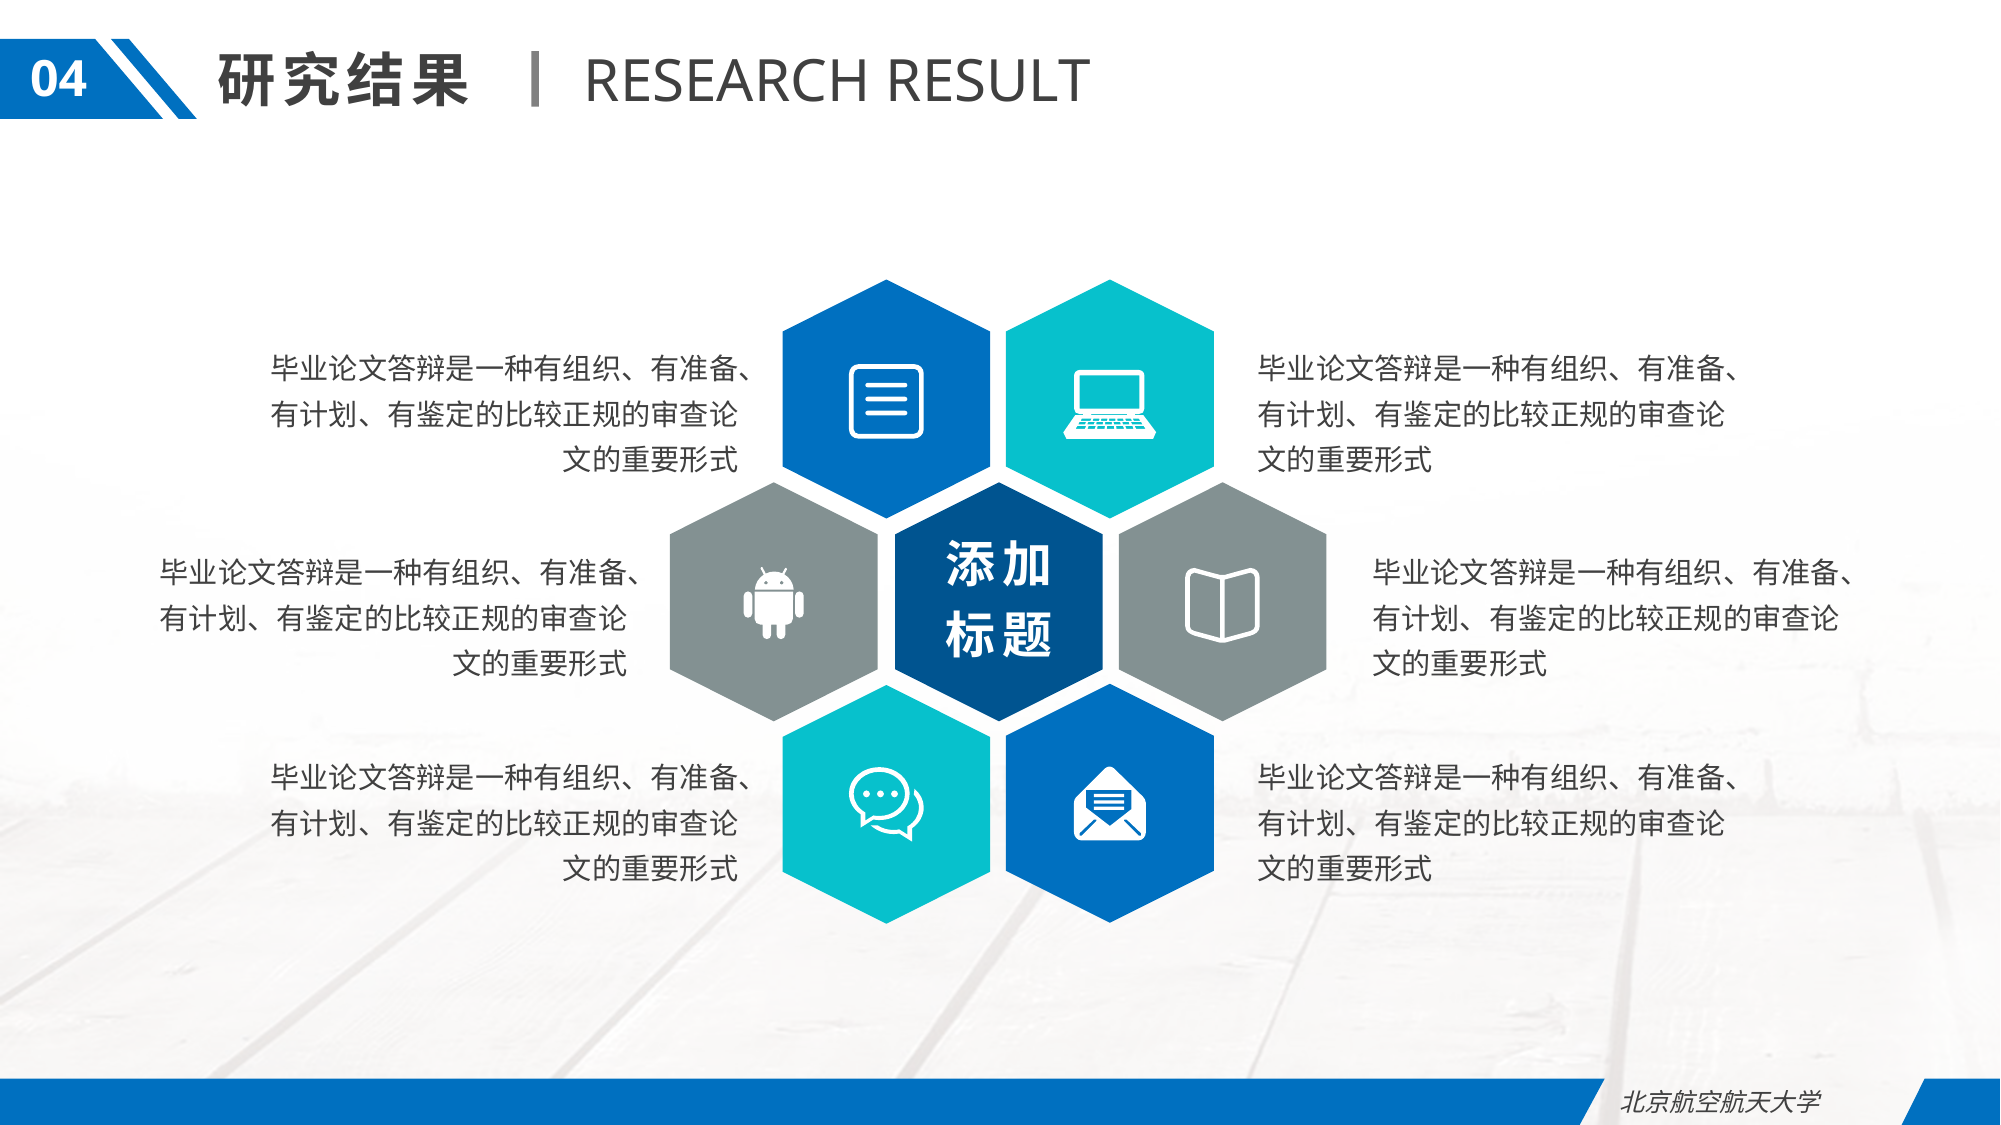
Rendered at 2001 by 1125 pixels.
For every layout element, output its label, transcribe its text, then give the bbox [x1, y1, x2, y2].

text_box 毕业论文答辩是一种有组织、有准备、有计划、有鉴定的比较正规的审查论文的重要形式 [253, 332, 754, 464]
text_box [1005, 279, 1214, 519]
text_box RESEARCH RESULT [569, 36, 1106, 121]
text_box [1005, 683, 1214, 923]
text_box 研究结果 [203, 36, 498, 121]
text_box 毕业论文答辩是一种有组织、有准备、有计划、有鉴定的比较正规的审查论文的重要形式 [1242, 741, 1742, 873]
text_box 毕业论文答辩是一种有组织、有准备、有计划、有鉴定的比较正规的审查论文的重要形式 [253, 741, 754, 873]
picture [0, 0, 2001, 1125]
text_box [1118, 482, 1327, 722]
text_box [0, 38, 197, 119]
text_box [782, 279, 991, 519]
text_box 毕业论文答辩是一种有组织、有准备、有计划、有鉴定的比较正规的审查论文的重要形式 [142, 536, 643, 668]
text_box 添加 标题 [894, 481, 1104, 723]
text_box [530, 50, 540, 108]
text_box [669, 482, 878, 722]
text_box 毕业论文答辩是一种有组织、有准备、有计划、有鉴定的比较正规的审查论文的重要形式 [1242, 332, 1742, 464]
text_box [782, 685, 991, 924]
text_box 毕业论文答辩是一种有组织、有准备、有计划、有鉴定的比较正规的审查论文的重要形式 [1357, 536, 1857, 668]
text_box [0, 1078, 2000, 1125]
